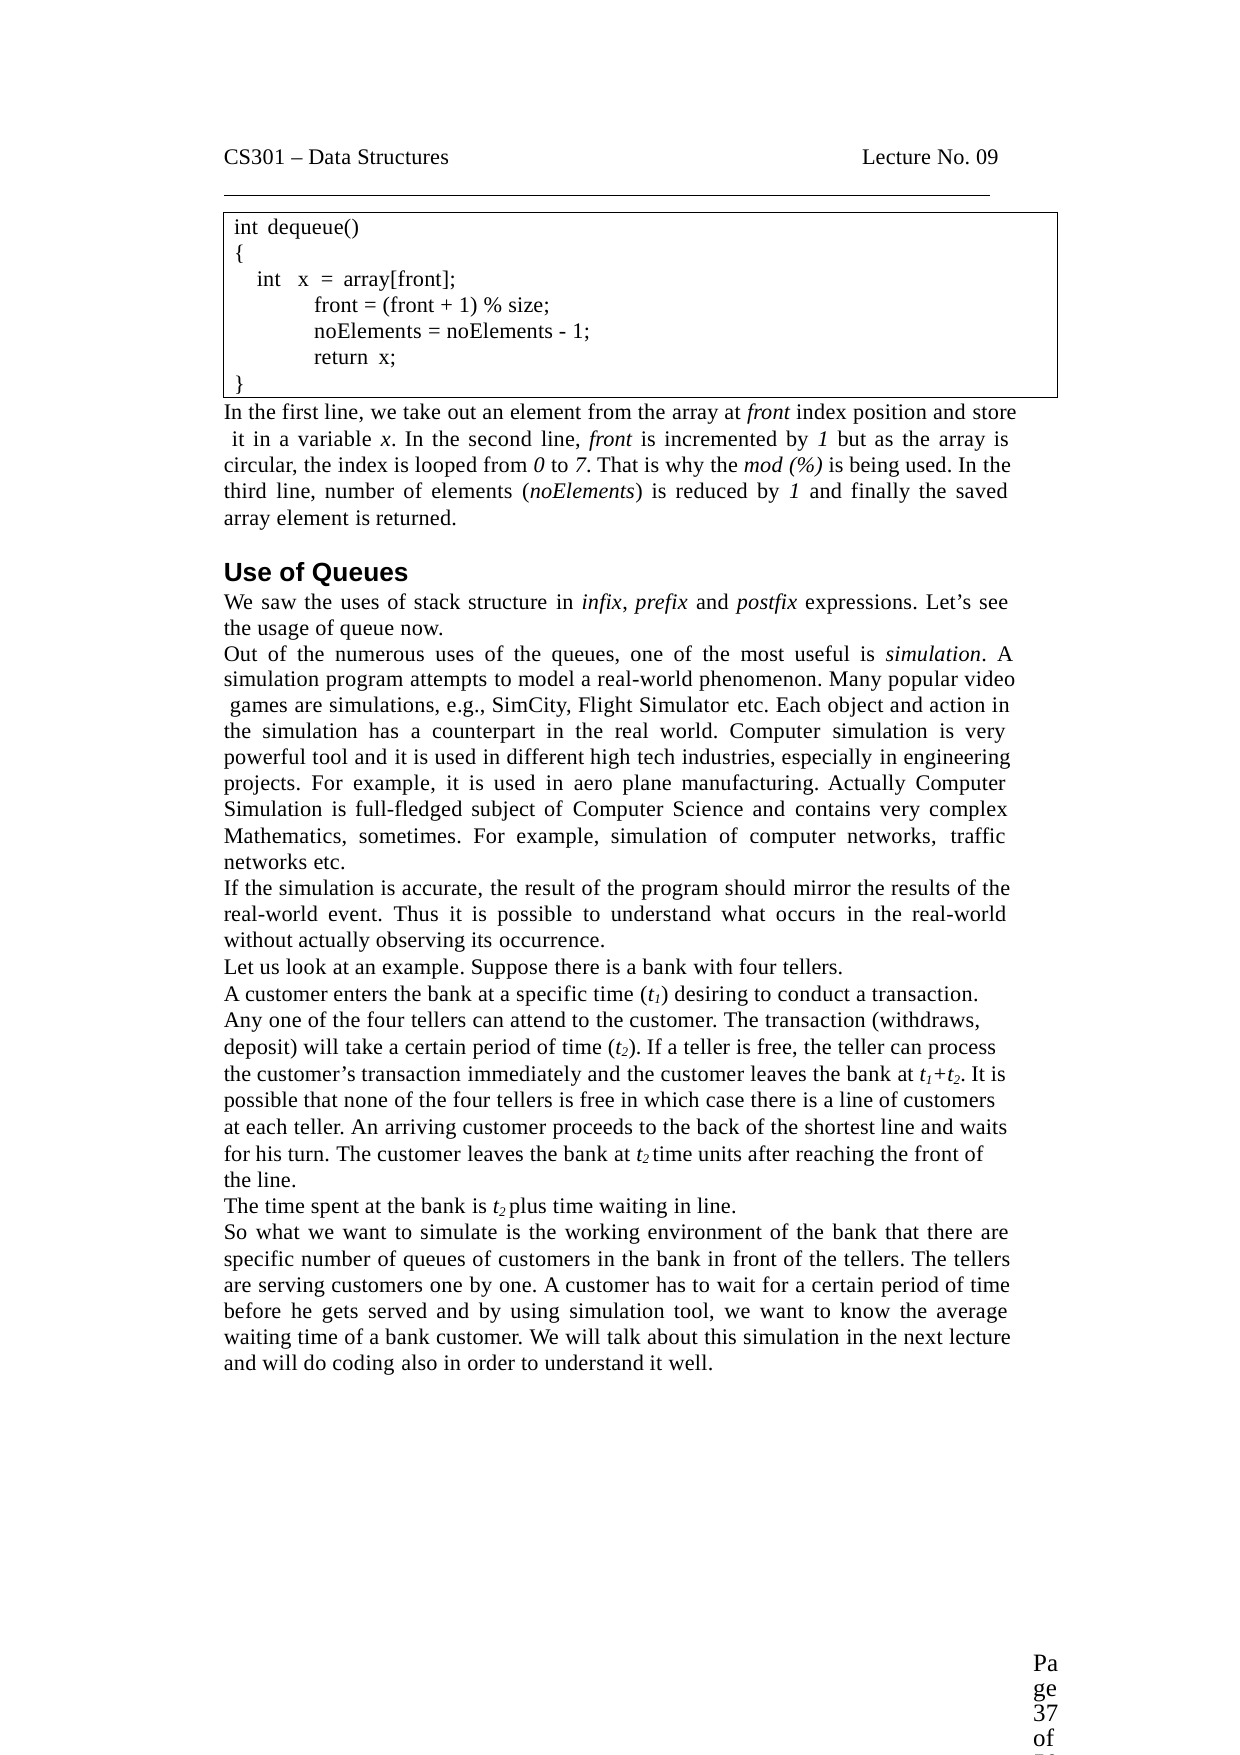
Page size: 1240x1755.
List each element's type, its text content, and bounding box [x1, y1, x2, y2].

slide_number Page 37 of 505 [1019, 1651, 1065, 1755]
text_box int dequeue() { int x = array[front]; front = (front + 1) % size; noElements = noElements - 1; return x; } In the first line, we take out an element from the array at front index position and store it in a variable x. In the second line, front is incremented by 1 but as the array is circular, the index is looped from 0 to 7. That is why the mod (%) is being used. In the third line, number of elements (noElements) is reduced by 1 and finally the saved array element is returned. Use of Queues We saw the uses of stack structure in infix, prefix and postfix expressions. Let’s see the usage of queue now. Out of the numerous uses of the queues, one of the most useful is simulation. A simulation program attempts to model a real-world phenomenon. Many popular video games are simulations, e.g., SimCity, Flight Simulator etc. Each object and action in the simulation has a counterpart in the real world. Computer simulation is very powerful tool and it is used in different high tech industries, especially in engineering projects. For example, it is used in aero plane manufacturing. Actually Computer Simulation is full-fledged subject of Computer Science and contains very complex Mathematics, sometimes. For example, simulation of computer networks, traffic networks etc. If the simulation is accurate, the result of the program should mirror the results of the real-world event. Thus it is possible to understand what occurs in the real-world without actually observing its occurrence. Let us look at an example. Suppose there is a bank with four tellers. A customer enters the bank at a specific time (t1) desiring to conduct a transaction. Any one of the four tellers can attend to the customer. The transaction (withdraws, deposit) will take a certain period of time (t2). If a teller is free, the teller can process the customer’s transaction immediately and the customer leaves the bank at t1+t2. It is possible that none of the four tellers is free in which case there is a line of customers at each teller. An arriving customer proceeds to the back of the shortest line and waits for his turn. The customer leaves the bank at t2 time units after reaching the front of the line. The time spent at the bank is t2 plus time waiting in line. So what we want to simulate is the working environment of the bank that there are specific number of queues of customers in the bank in front of the tellers. The tellers are serving customers one by one. A customer has to wait for a certain period of time before he gets served and by using simulation tool, we want to know the average waiting time of a bank customer. We will talk about this simulation in the next lecture and will do coding also in order to understand it well. [221, 212, 1018, 1376]
text_box Lecture No. 09 [860, 142, 1003, 170]
text_box CS301 – Data Structures [221, 142, 453, 170]
